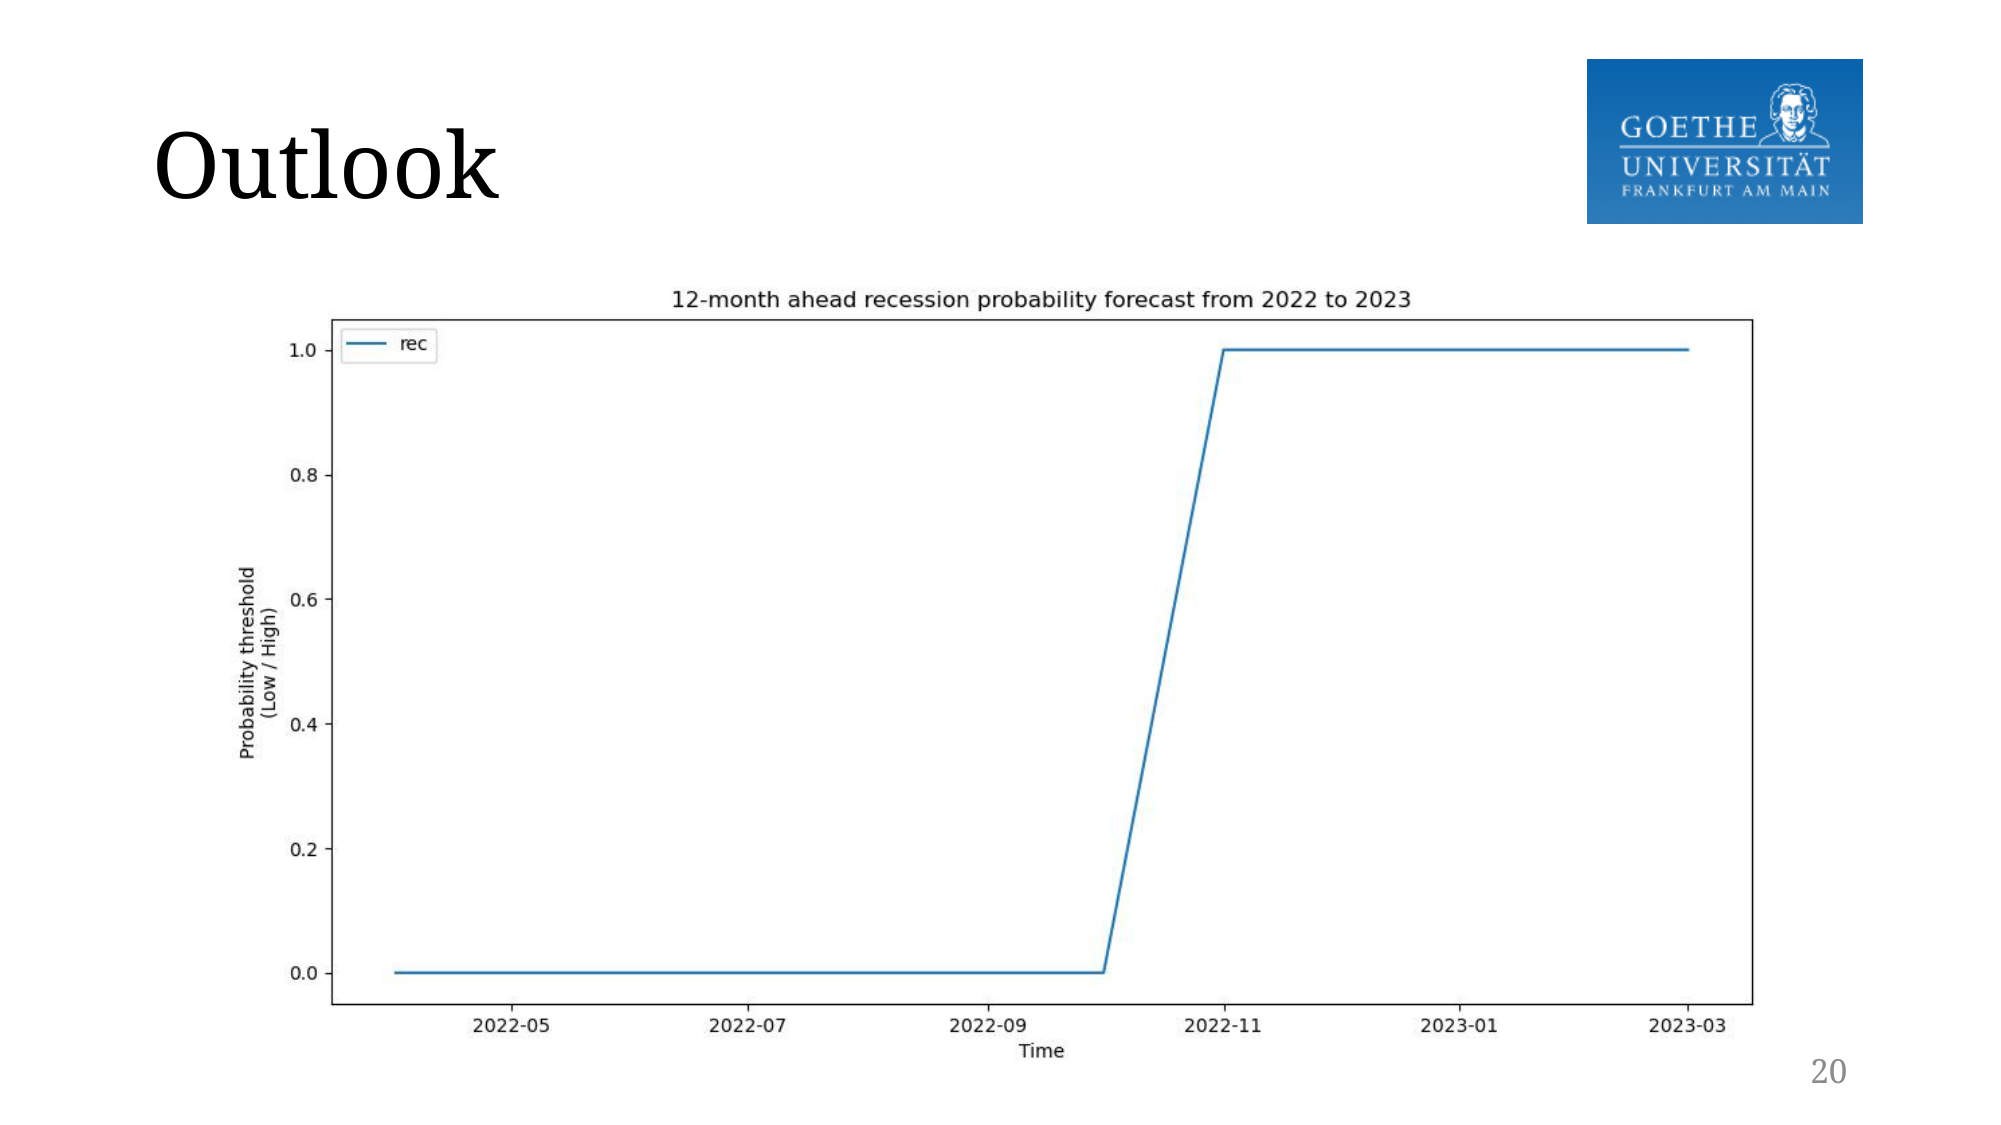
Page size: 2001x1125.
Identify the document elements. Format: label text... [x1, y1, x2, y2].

title Outlook [137, 59, 1863, 278]
slide_number 19 [1412, 1042, 1863, 1103]
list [228, 277, 1771, 1066]
